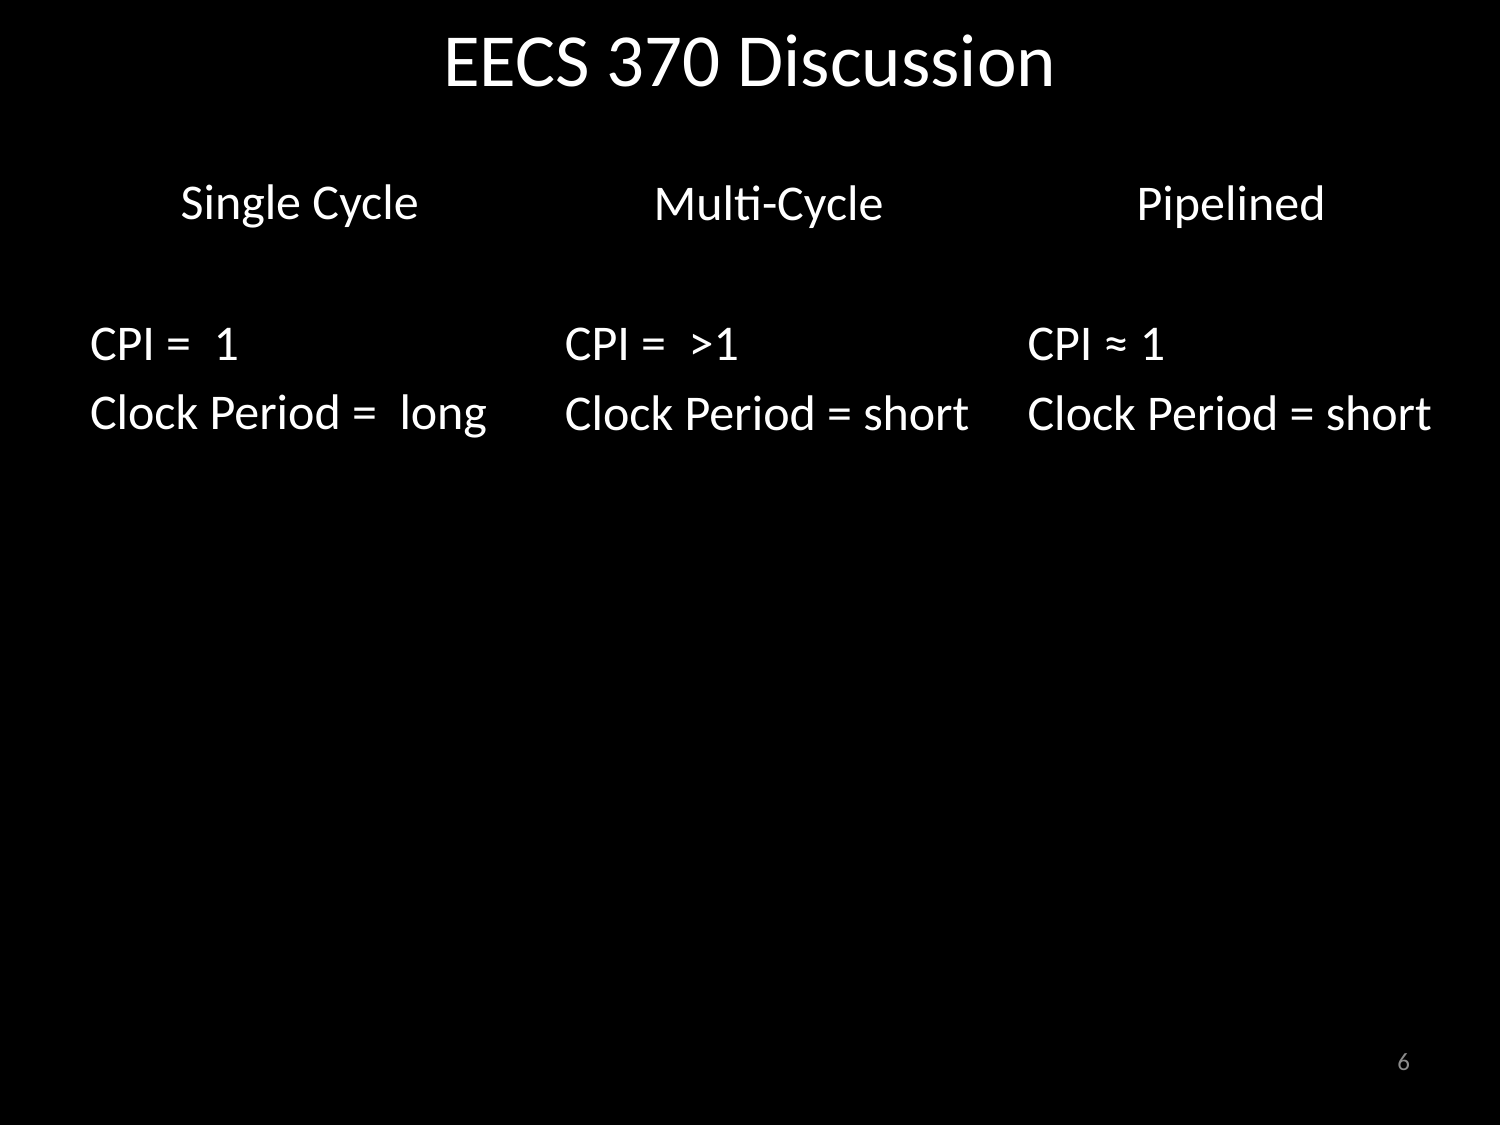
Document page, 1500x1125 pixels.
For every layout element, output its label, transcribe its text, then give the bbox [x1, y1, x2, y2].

slide_number 6 [1074, 1051, 1425, 1091]
text_box Multi-Cycle CPI = >1 Clock Period = short [549, 162, 988, 1051]
list Single Cycle CPI = 1 Clock Period = long [75, 162, 525, 1050]
title EECS 370 Discussion [75, 0, 1425, 150]
text_box Pipelined CPI ≈ 1 Clock Period = short [1012, 162, 1450, 1051]
